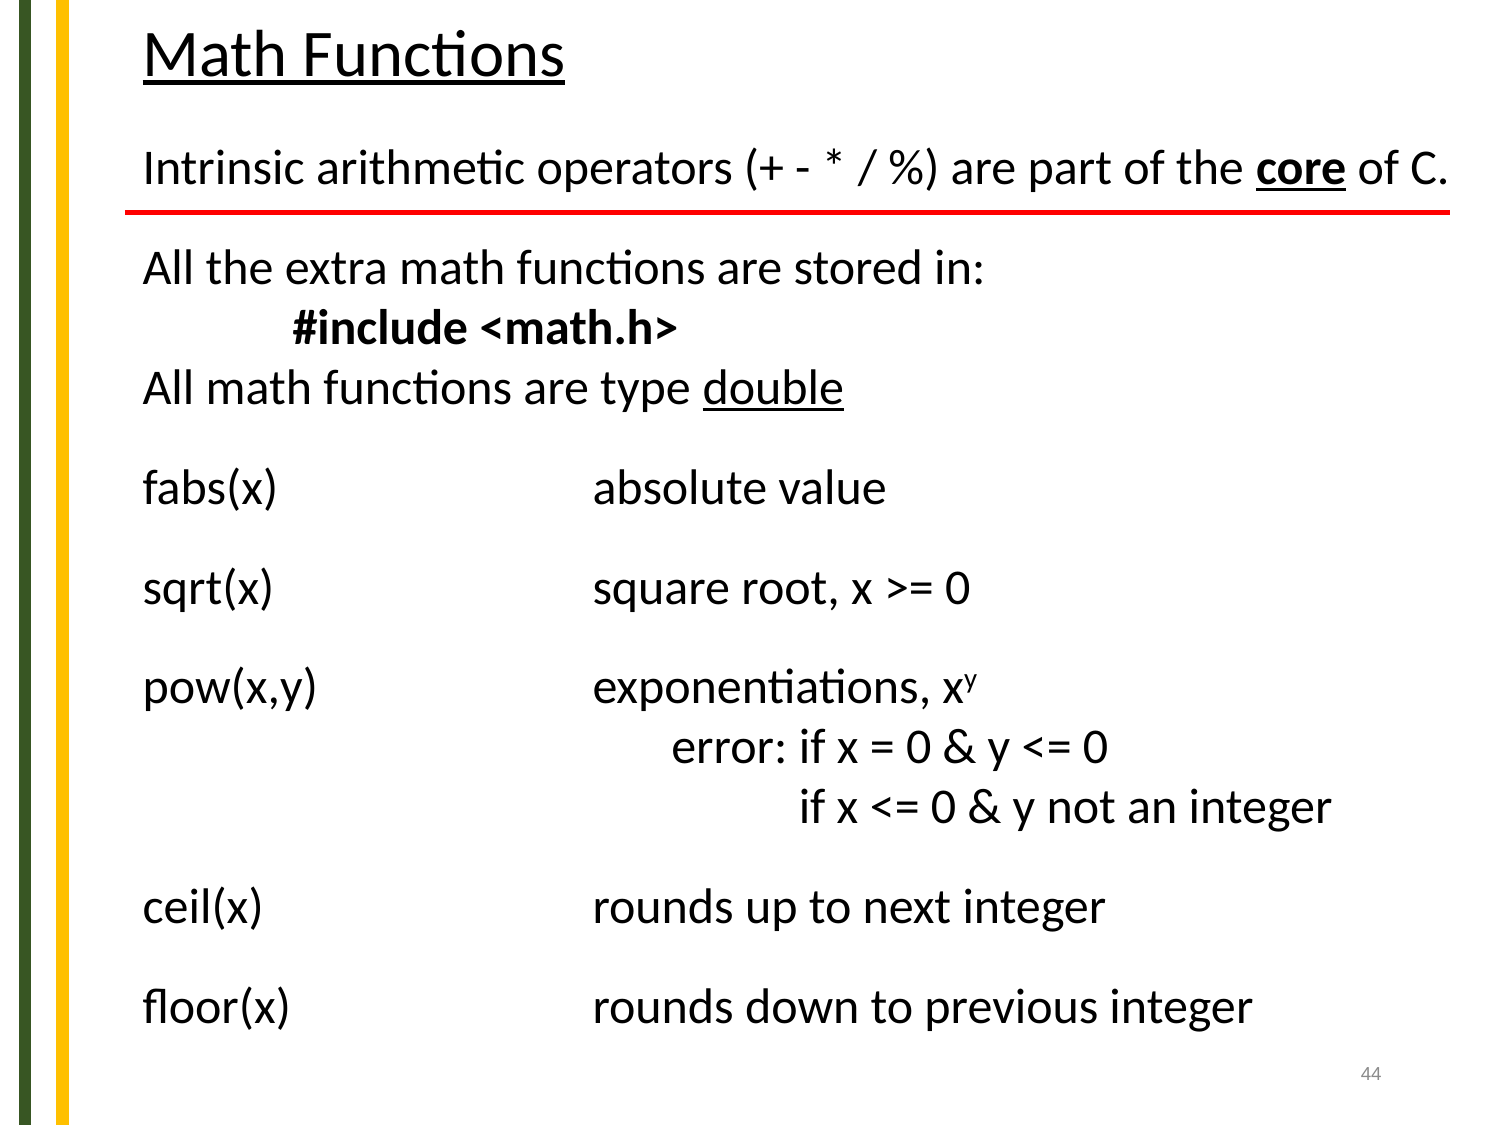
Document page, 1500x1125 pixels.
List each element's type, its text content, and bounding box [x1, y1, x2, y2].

text_box Math Functions Intrinsic arithmetic operators (+ - * / %) are part of the core of C. All the extra math functions are stored in: #include <math.h> All math functions are type double fabs(x) absolute value sqrt(x) square root, x >= 0 pow(x,y) exponentiations, xy error: if x = 0 & y <= 0 if x <= 0 & y not an integer ceil(x) rounds up to next integer floor(x) rounds down to previous integer [127, 2, 1465, 1042]
slide_number 44 [1059, 1042, 1397, 1103]
